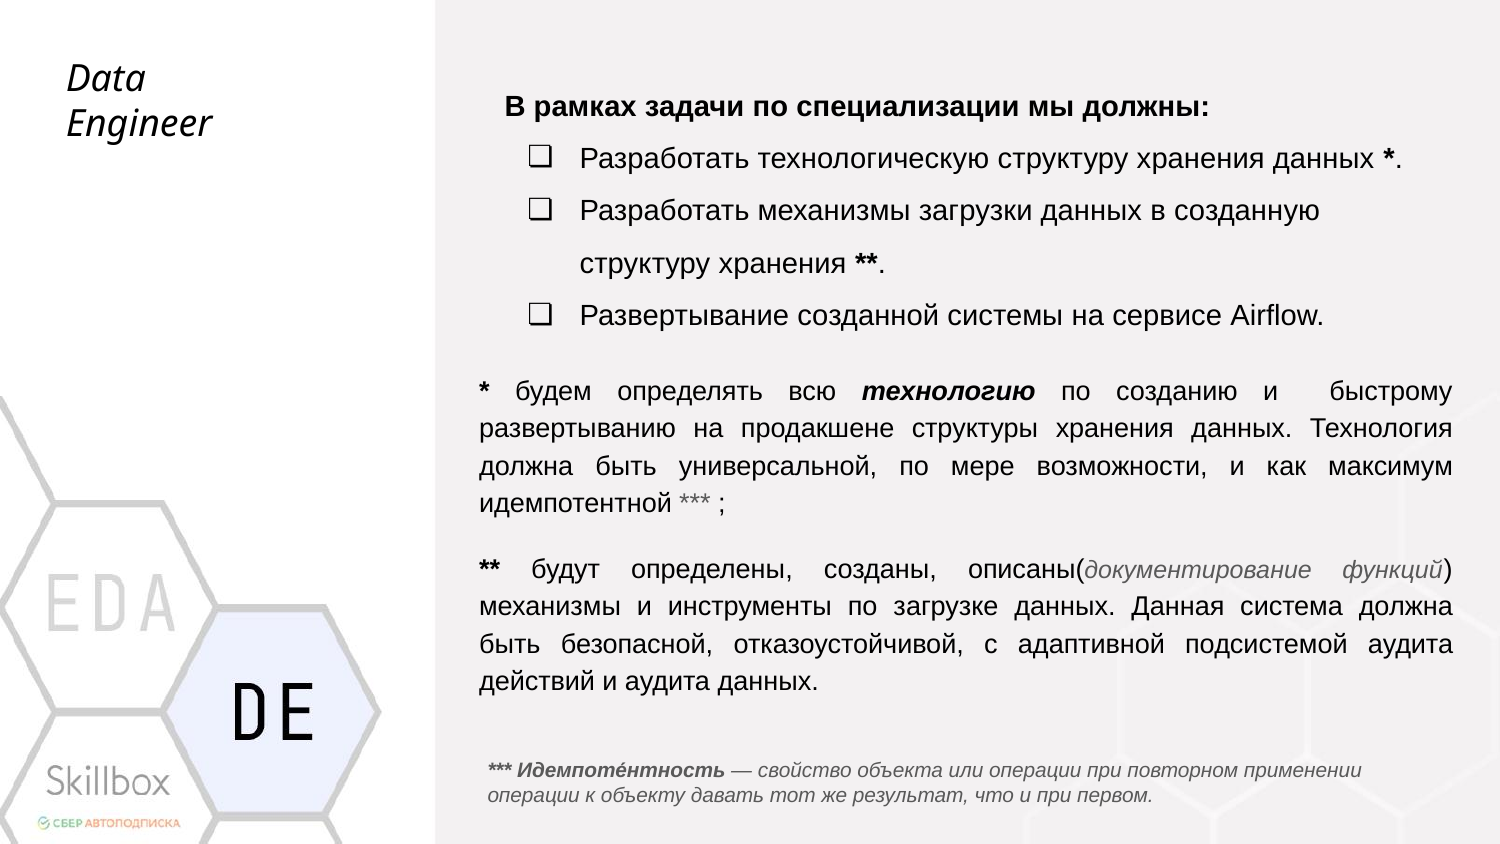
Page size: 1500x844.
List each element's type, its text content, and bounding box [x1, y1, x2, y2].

text_box В рамках задачи по специализации мы должны: Разработать технологическую структуру хранения данных *. Разработать механизмы загрузки данных в созданную структуру хранения **. Развертывание созданной системы на сервисе Airflow. [489, 54, 1436, 347]
picture [0, 0, 1500, 844]
text_box Data Engineer [50, 38, 352, 159]
text_box * будем определять всю технологию по созданию и быстрому развертыванию на продакшене структуры хранения данных. Технология должна быть универсальной, по мере возможности, и как максимум идемпотентной *** ; ** будут определены, созданы, описаны(документирование функций) механизмы и инструменты по загрузке данных. Данная система должна быть безопасной, отказоустойчивой, с адаптивной подсистемой аудита действий и аудита данных. [464, 353, 1468, 711]
text_box *** Идемпоте́нтность — свойство объекта или операции при повторном применении операции к объекту давать тот же результат, что и при первом. [472, 742, 1445, 823]
